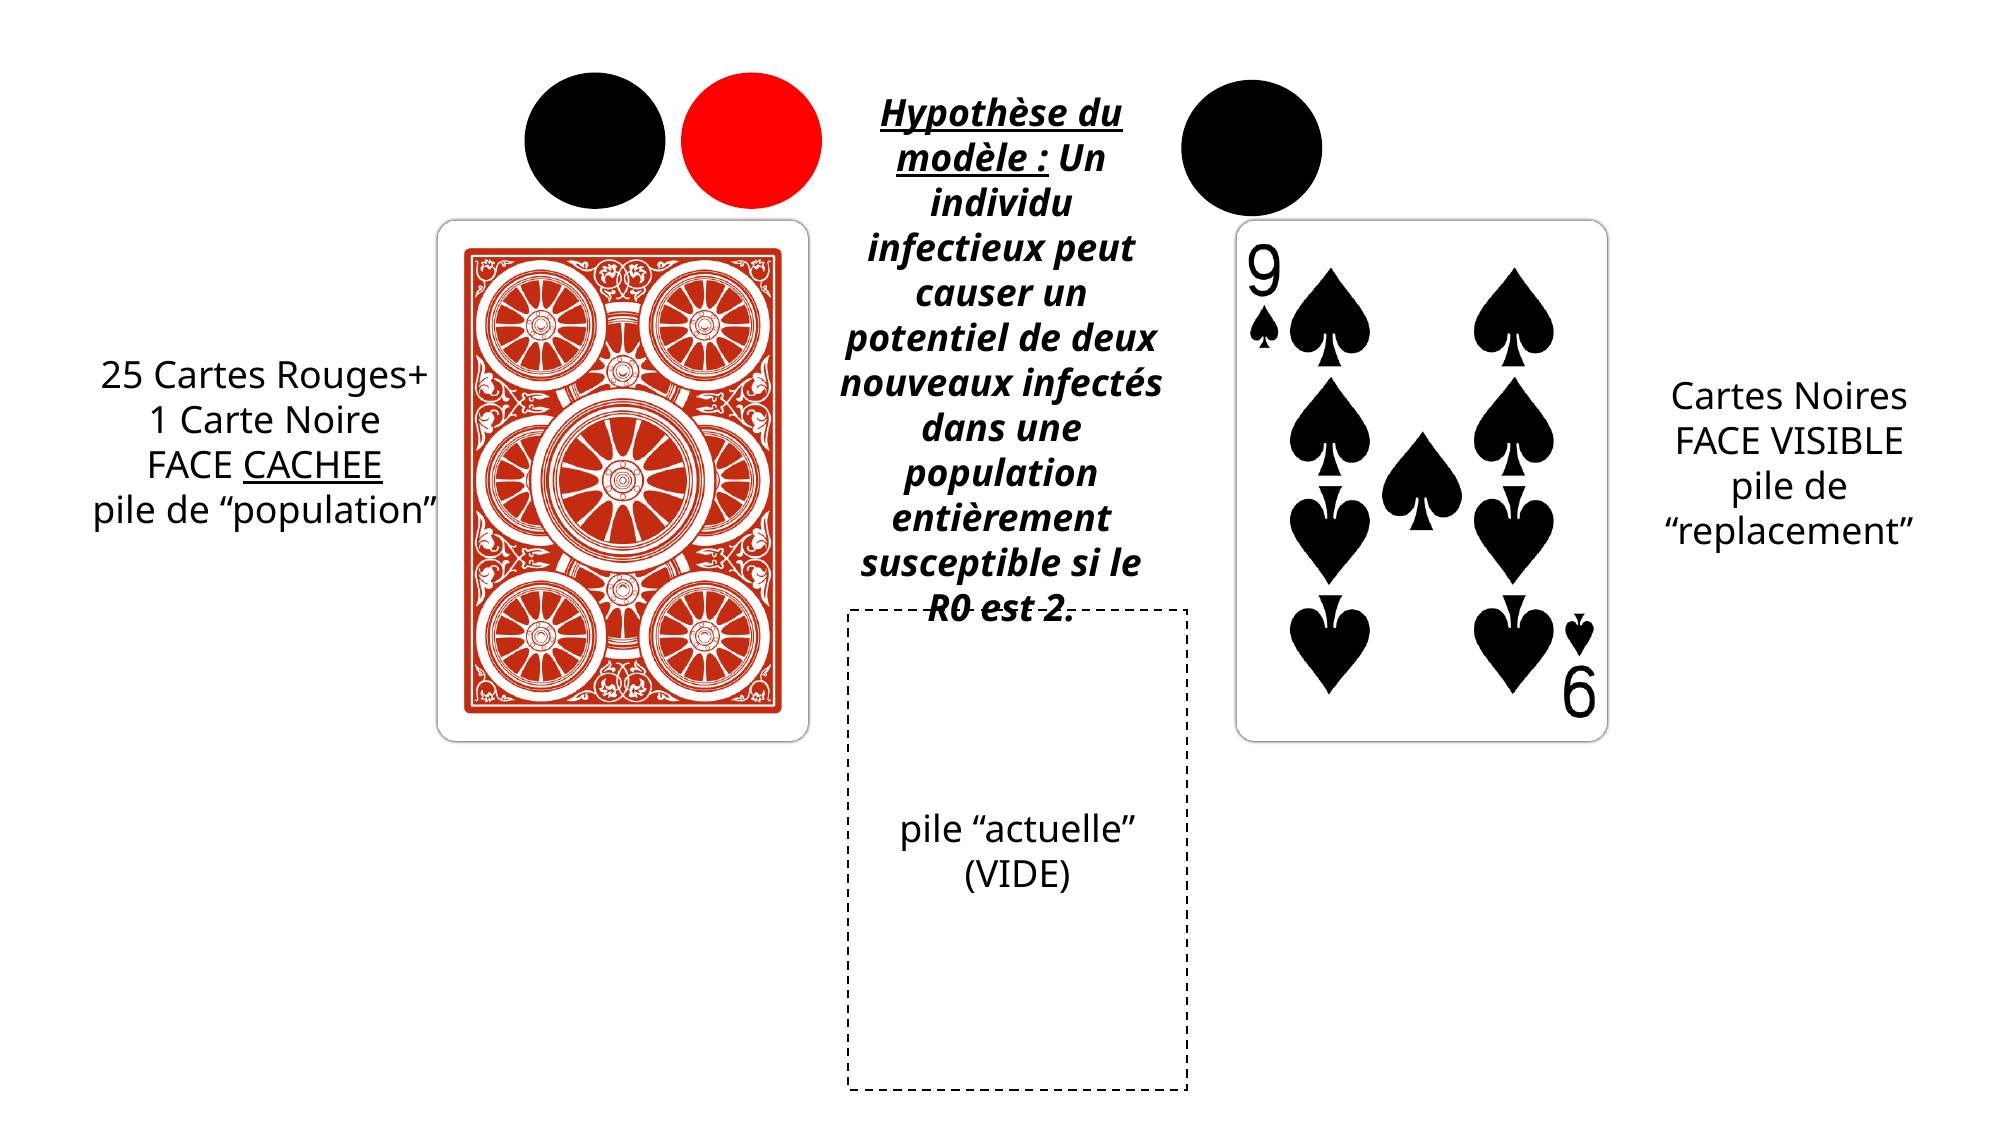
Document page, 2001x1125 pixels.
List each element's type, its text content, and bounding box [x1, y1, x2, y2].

text_box Cartes Noires FACE VISIBLE pile de “replacement” [1612, 364, 1979, 560]
text_box pile “actuelle” (VIDE) [847, 609, 1188, 1091]
picture [1232, 216, 1612, 746]
text_box Hypothèse du modèle : Un individu infectieux peut causer un potentiel de deux nouveaux infectés dans une population entièrement susceptible si le R0 est 2. [823, 81, 1180, 374]
text_box 25 Cartes Rouges+ 1 Carte Noire FACE CACHEE pile de “population” [75, 346, 433, 535]
text_box [1181, 79, 1323, 216]
picture [433, 216, 813, 746]
text_box [681, 72, 822, 209]
text_box [524, 72, 666, 209]
